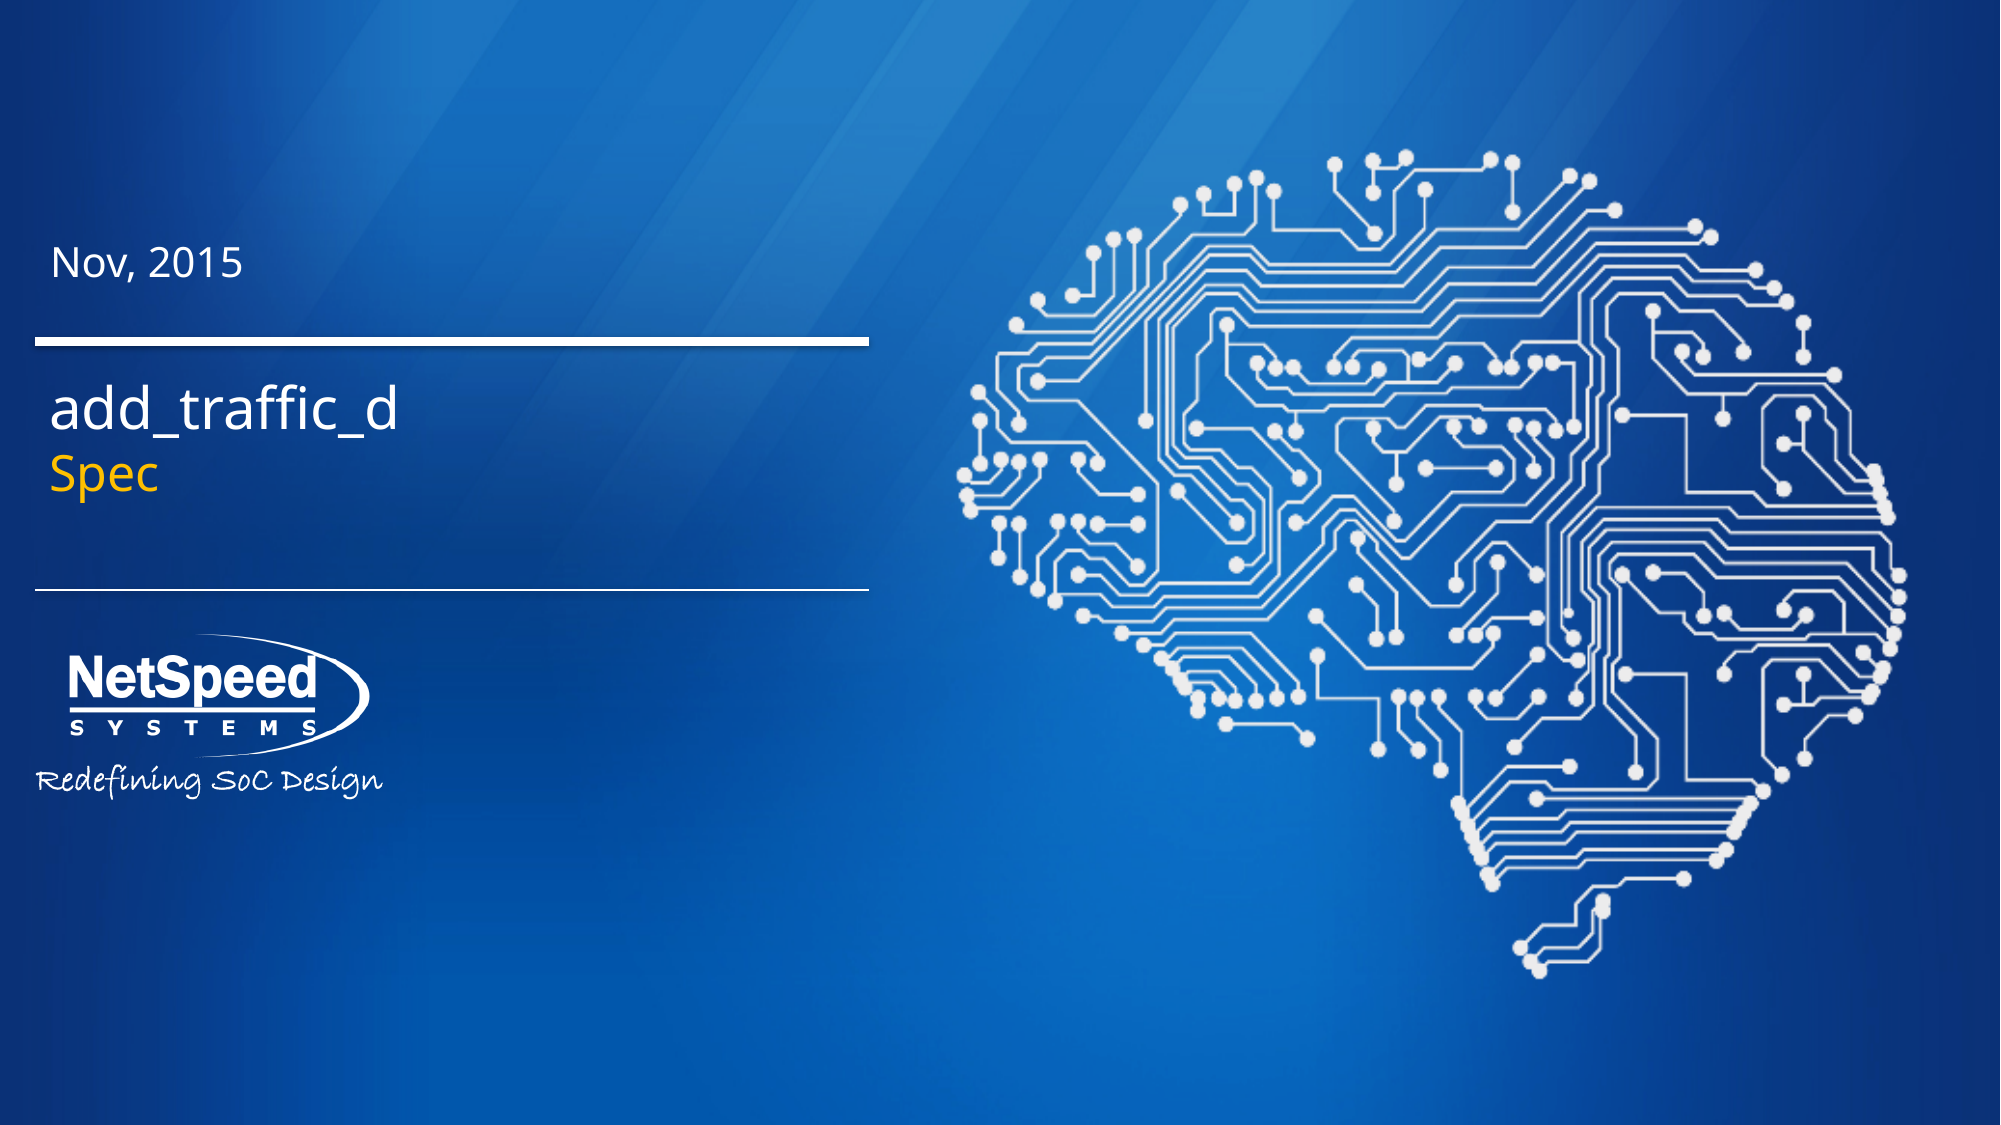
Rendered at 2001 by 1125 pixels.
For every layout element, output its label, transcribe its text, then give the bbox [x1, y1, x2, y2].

picture [0, 0, 2000, 1125]
title add_traffic_d Spec [34, 364, 916, 511]
subtitle Nov, 2015 [35, 228, 870, 307]
